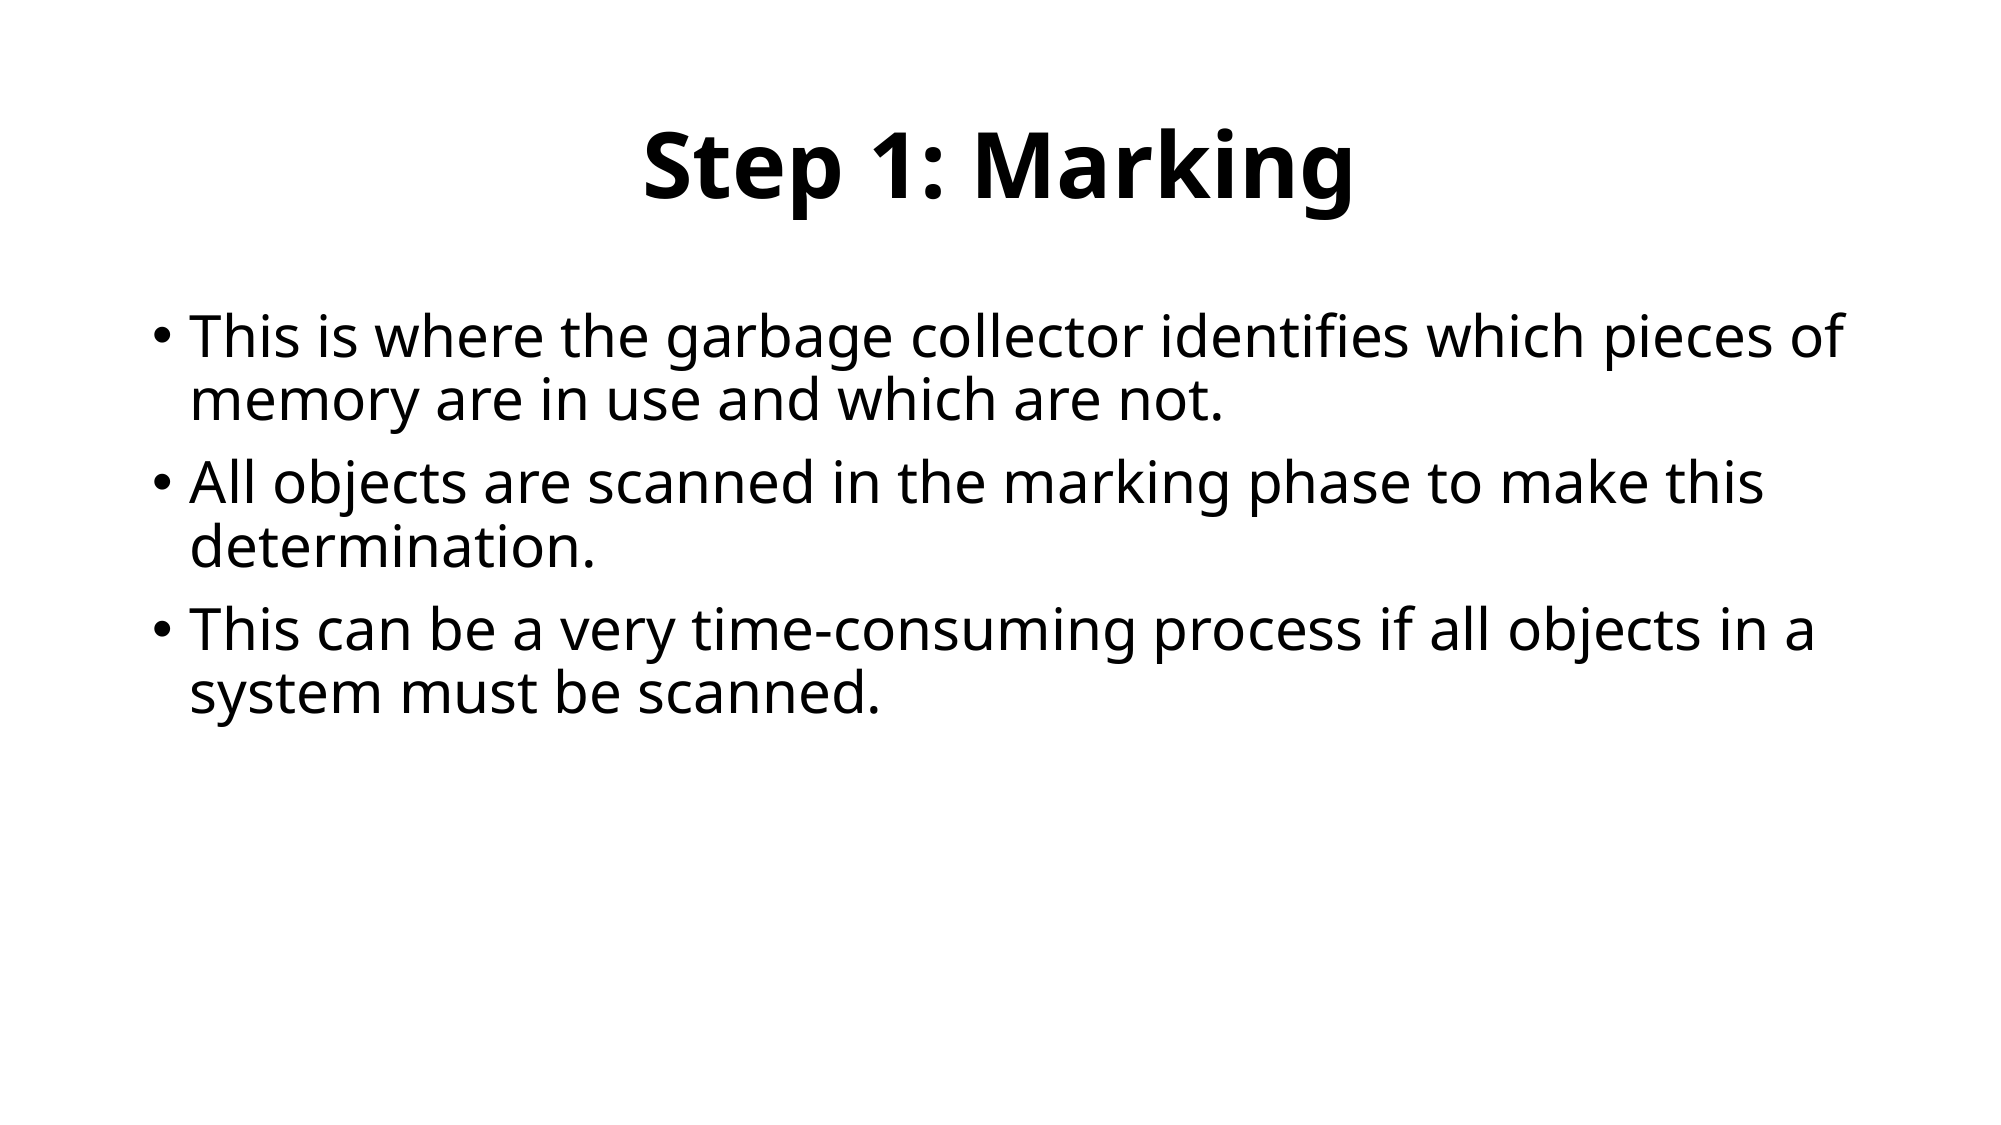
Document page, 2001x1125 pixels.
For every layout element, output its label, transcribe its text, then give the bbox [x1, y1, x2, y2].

list This is where the garbage collector identifies which pieces of memory are in use and which are not. All objects are scanned in the marking phase to make this determination. This can be a very time-consuming process if all objects in a system must be scanned. [137, 299, 1863, 1014]
title Step 1: Marking [137, 59, 1863, 278]
